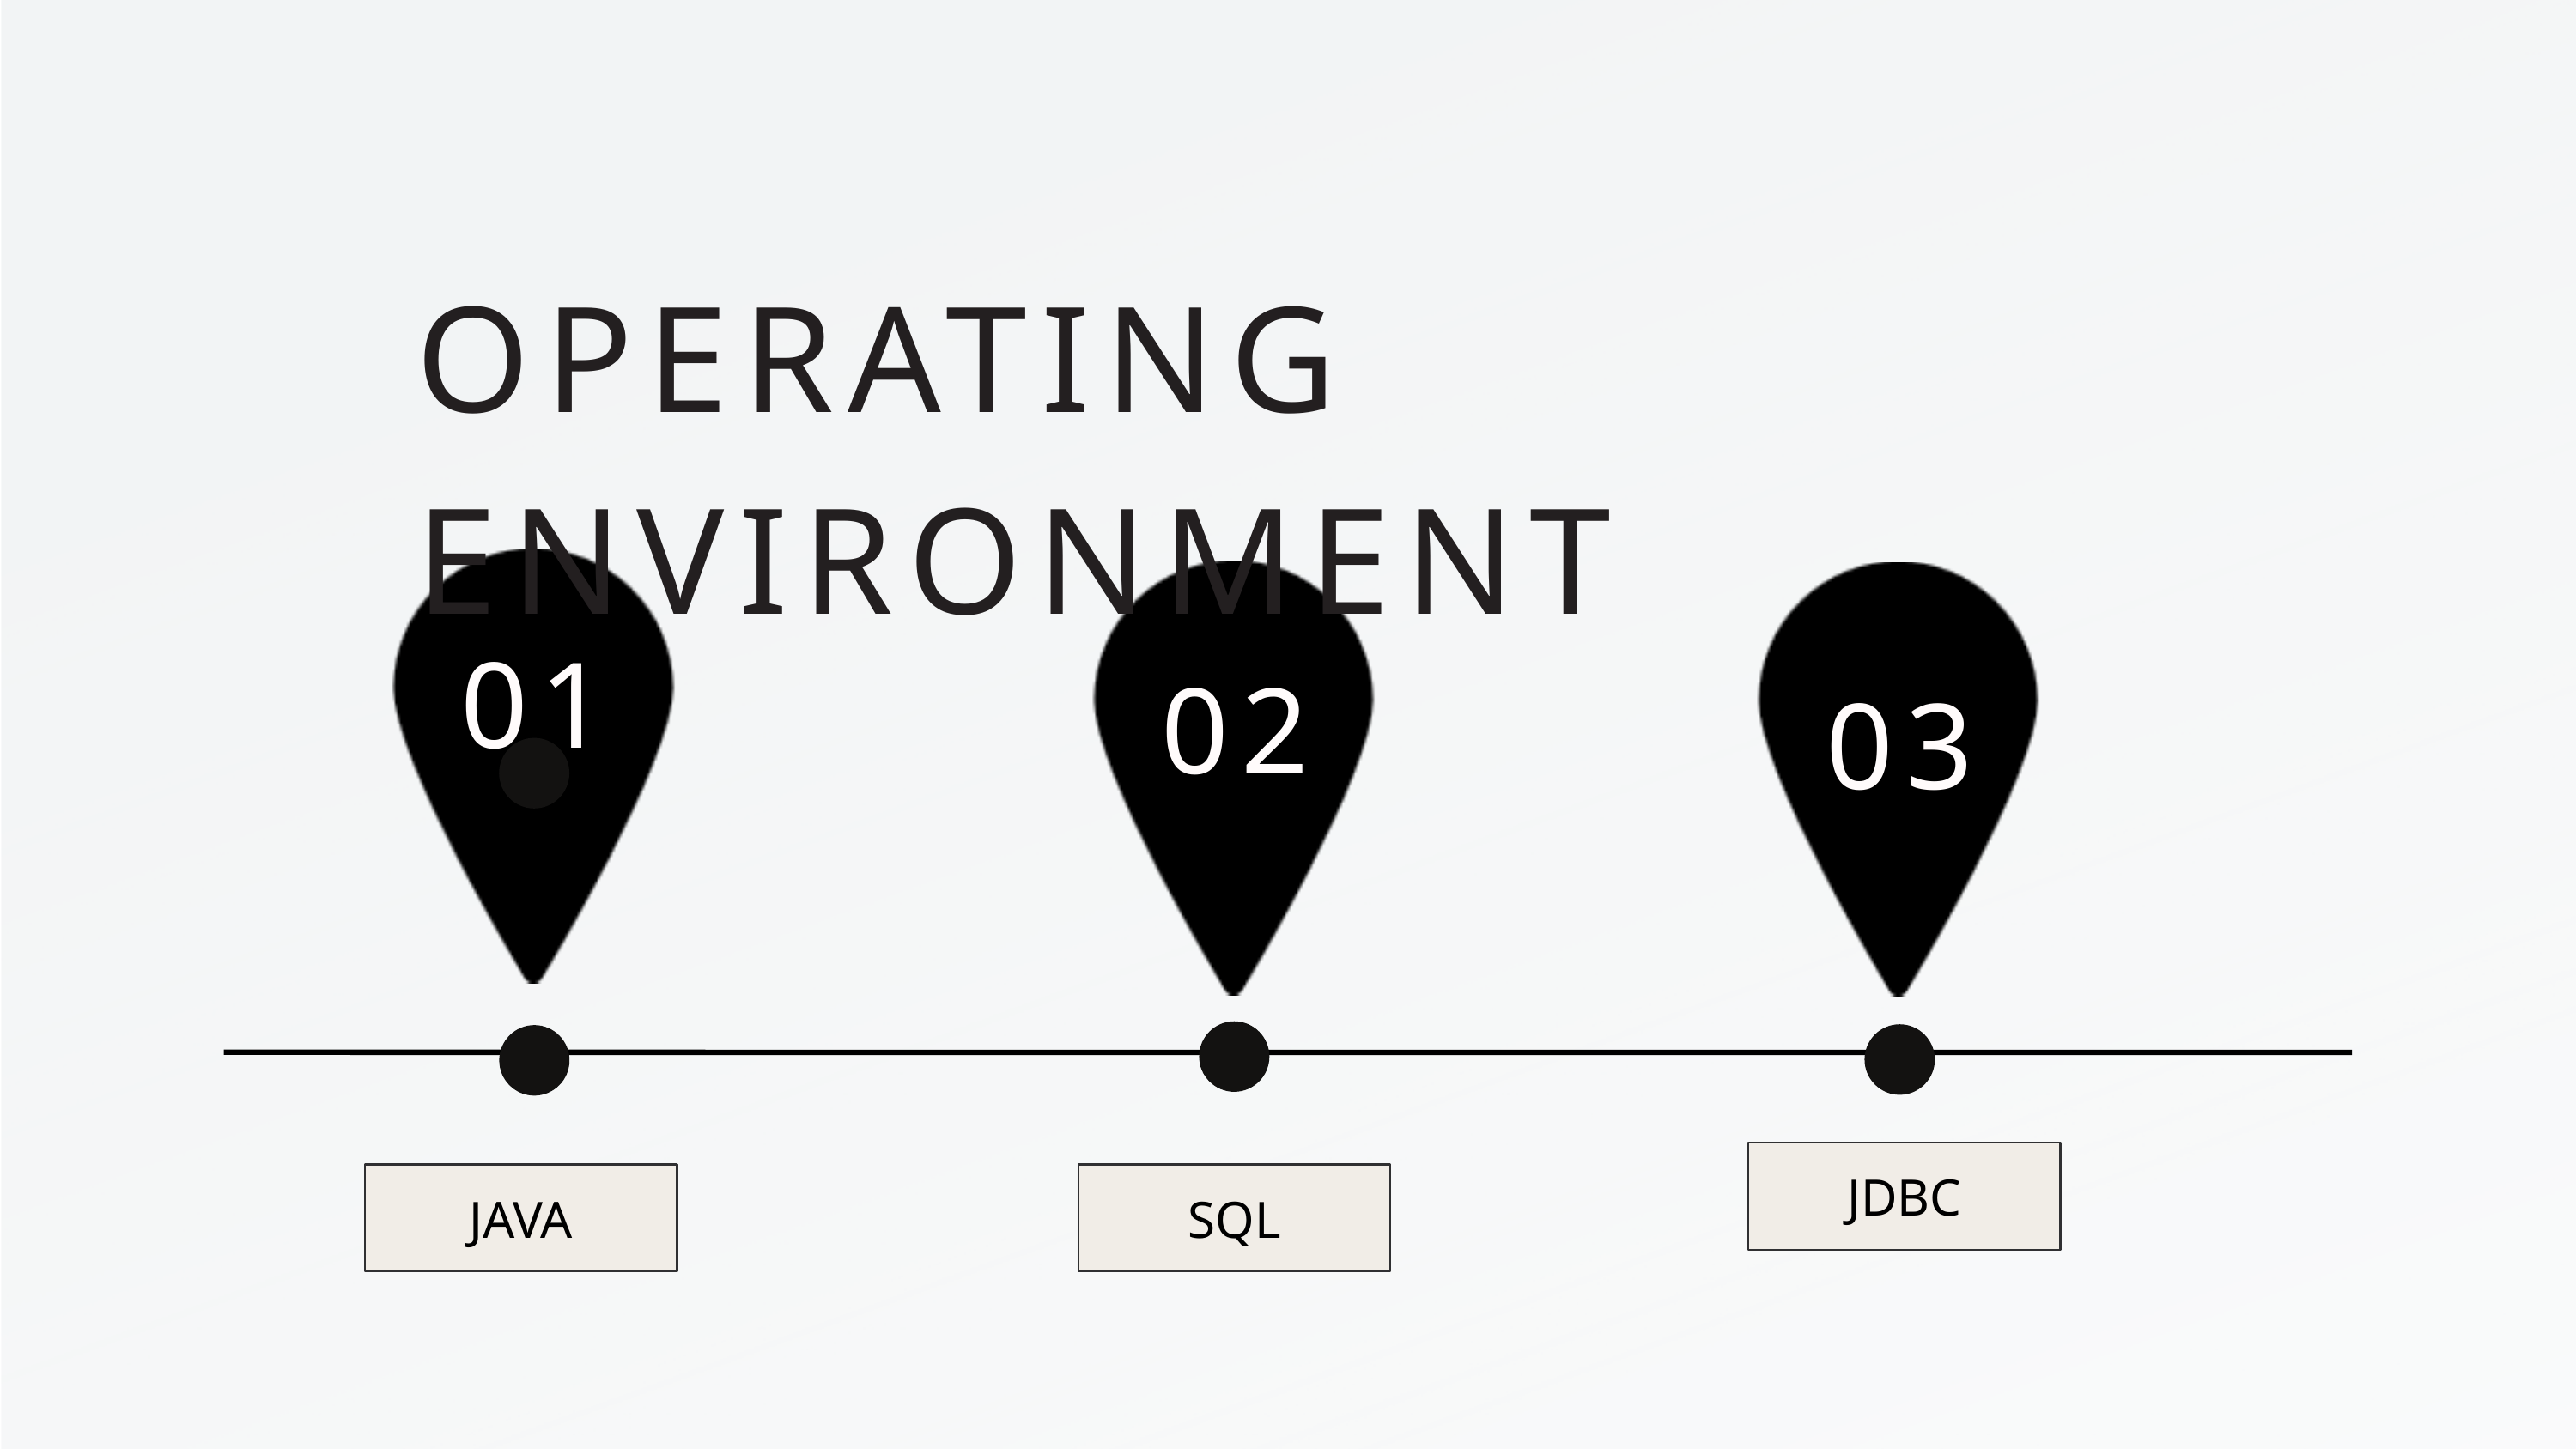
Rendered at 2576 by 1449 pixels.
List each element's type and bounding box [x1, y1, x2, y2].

text_box [1199, 1021, 1270, 1093]
picture [0, 0, 2576, 1449]
text_box [498, 737, 570, 809]
text_box [498, 1024, 570, 1096]
text_box [1864, 1023, 1935, 1095]
